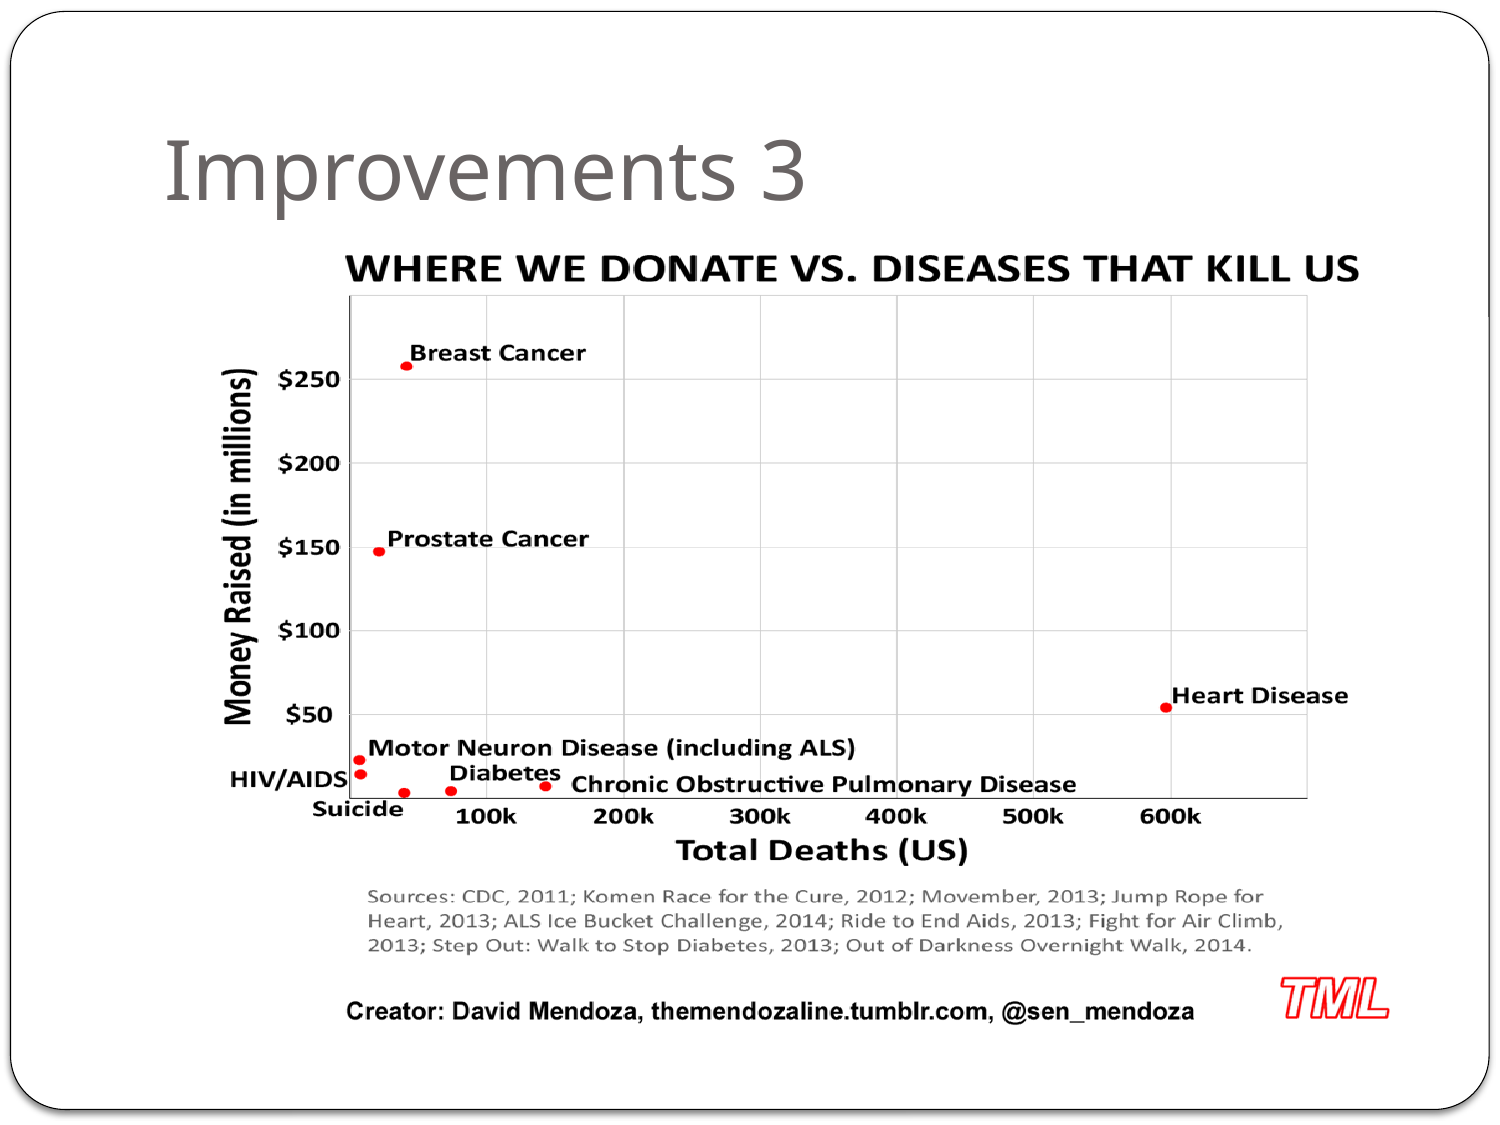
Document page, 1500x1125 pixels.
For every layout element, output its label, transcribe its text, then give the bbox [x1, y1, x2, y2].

title Improvements 3 [150, 45, 1425, 233]
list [170, 237, 1412, 1036]
